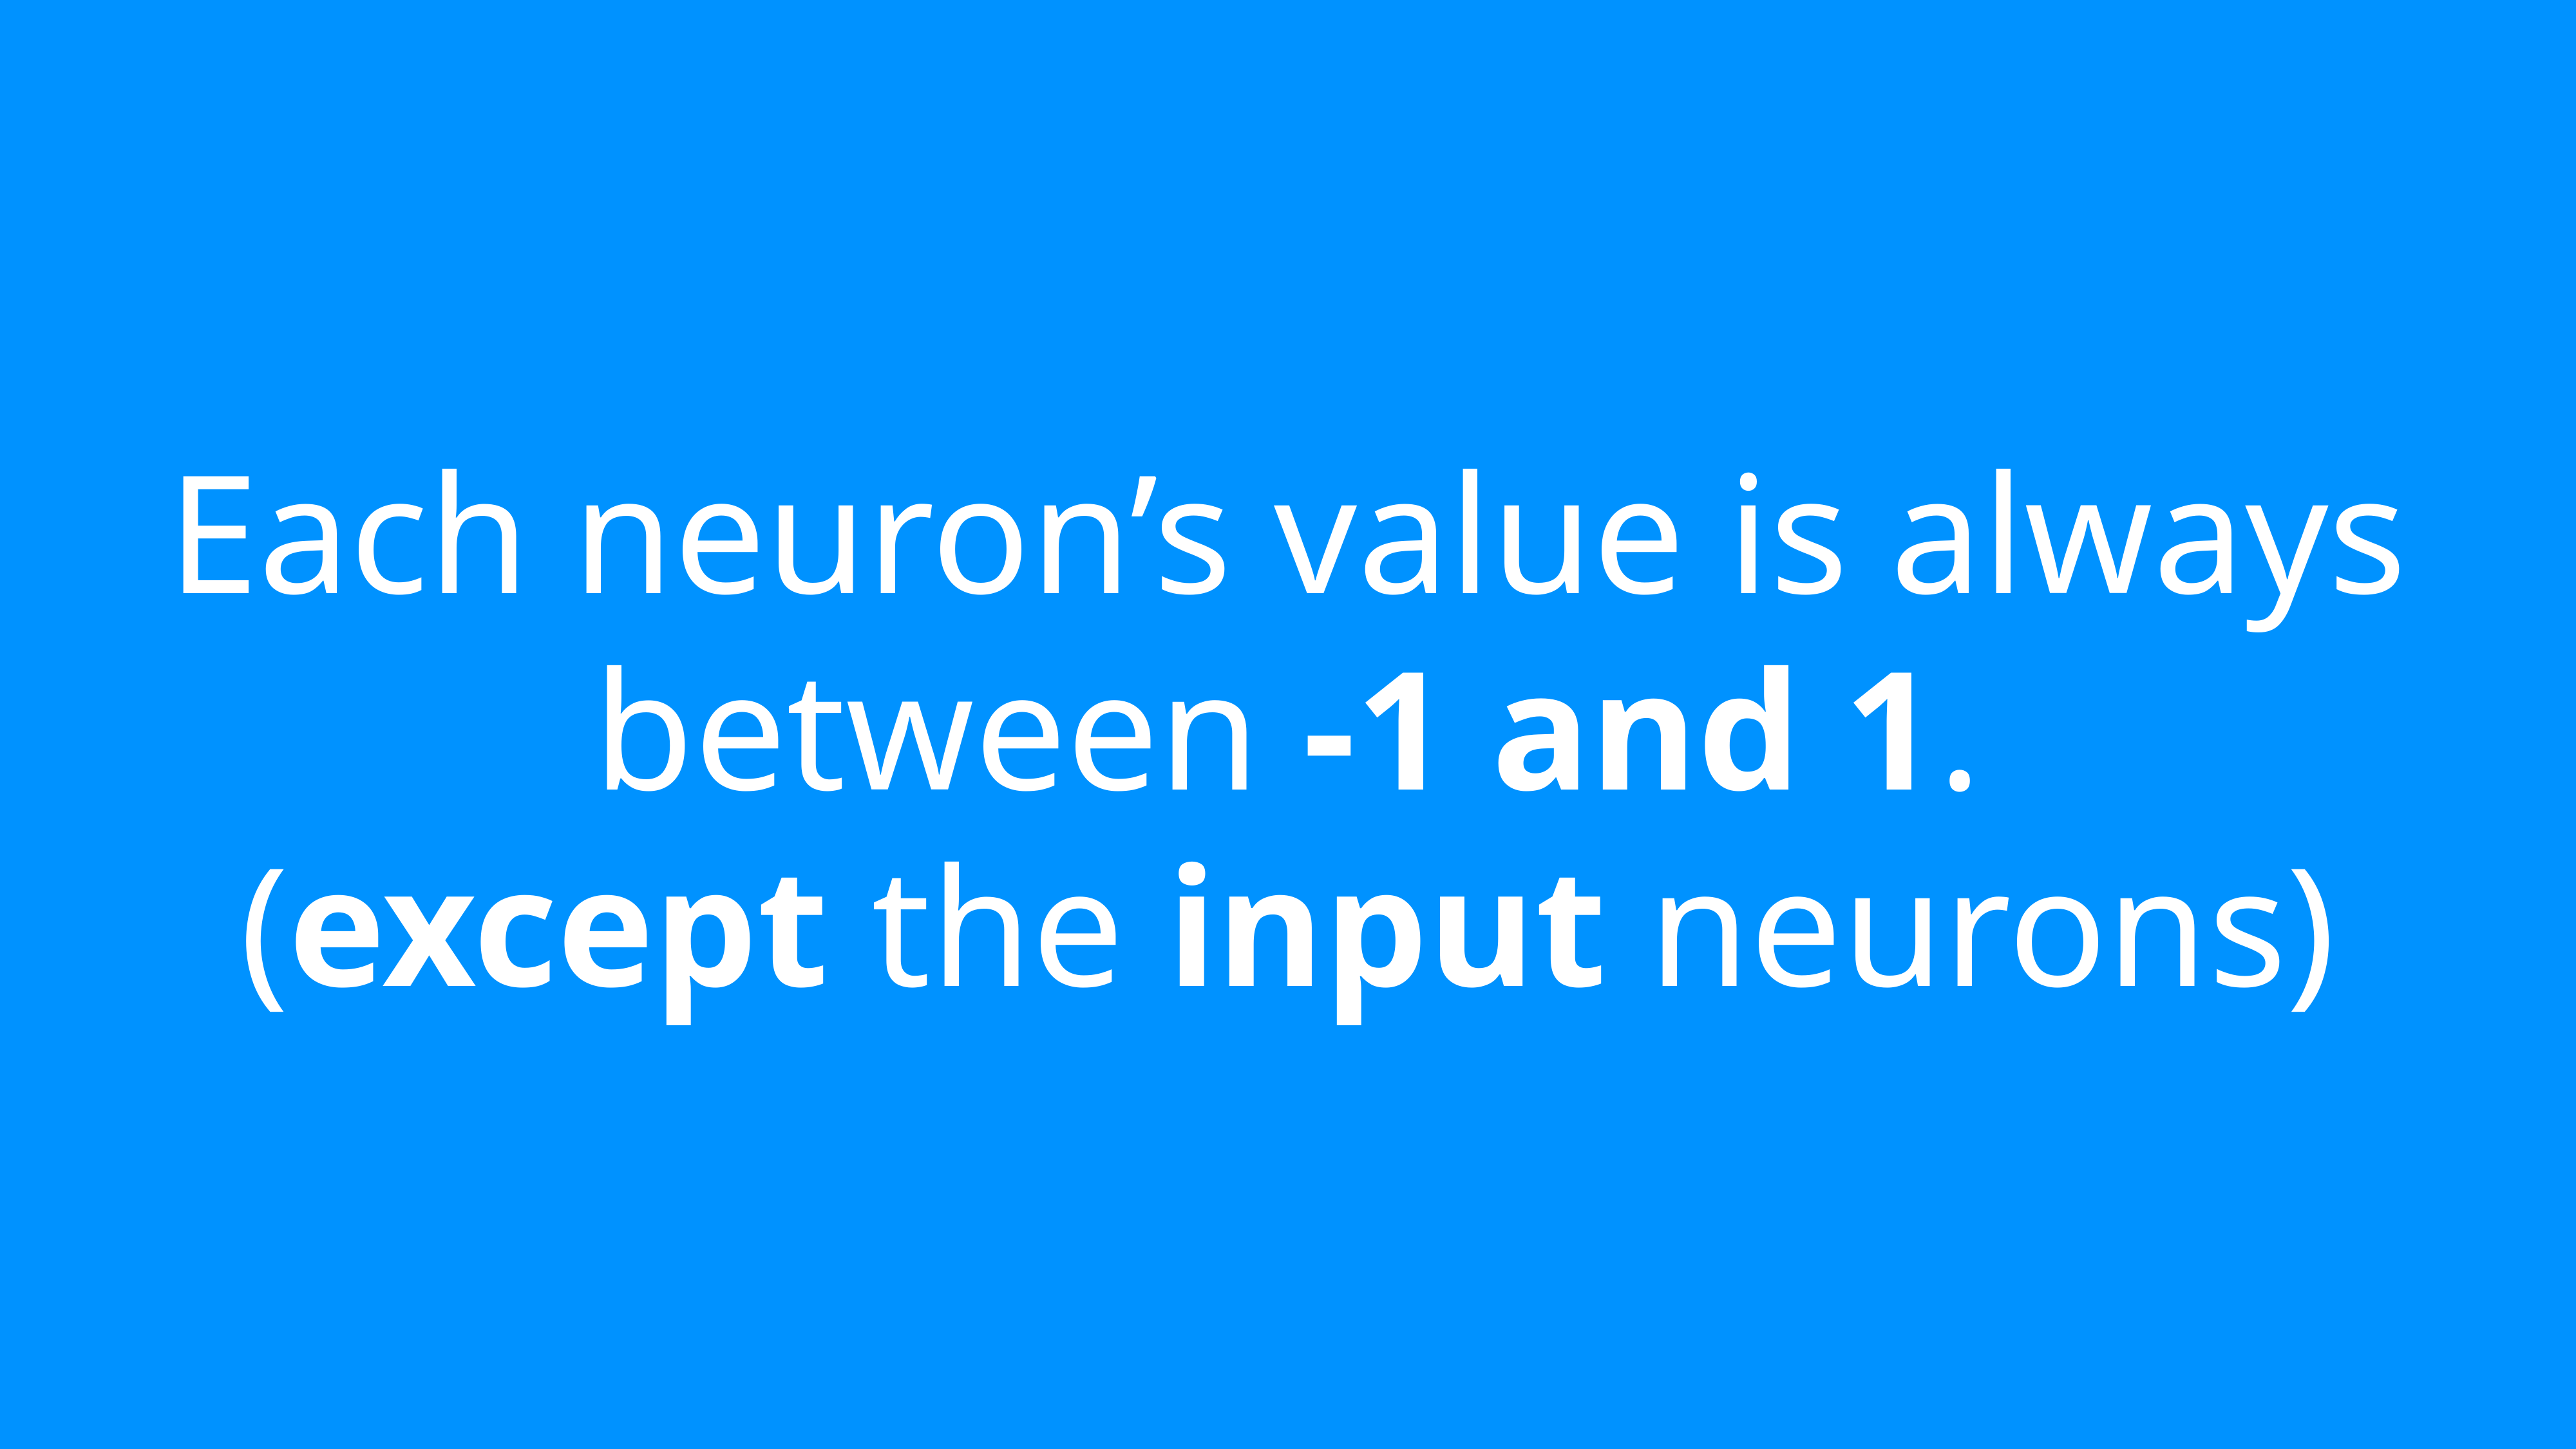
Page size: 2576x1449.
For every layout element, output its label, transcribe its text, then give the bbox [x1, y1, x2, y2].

text_box Each neuron’s value is always between -1 and 1. (except the input neurons) [160, 422, 2416, 1027]
